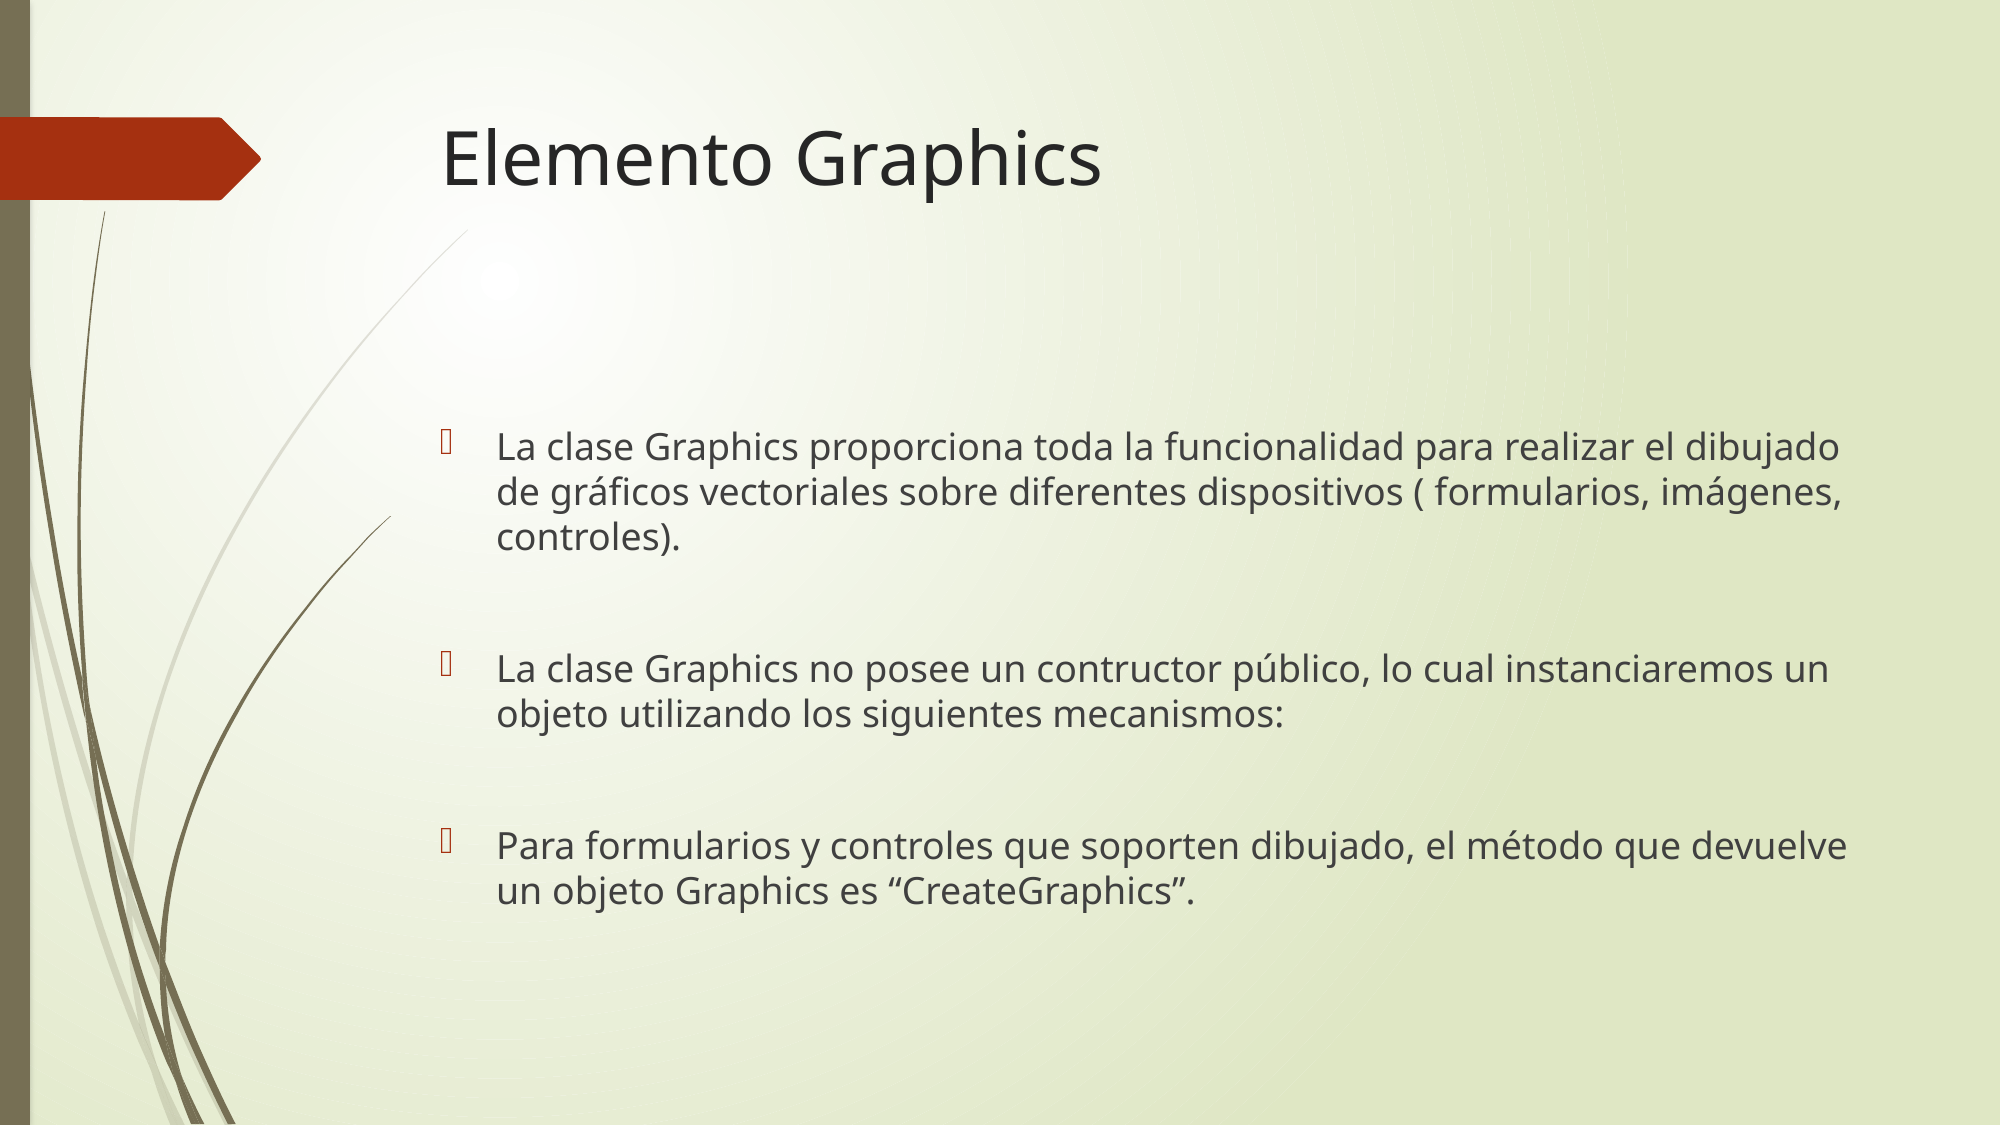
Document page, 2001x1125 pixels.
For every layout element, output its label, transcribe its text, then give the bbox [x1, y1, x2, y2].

title Elemento Graphics [425, 102, 1888, 313]
list La clase Graphics proporciona toda la funcionalidad para realizar el dibujado de gráficos vectoriales sobre diferentes dispositivos ( formularios, imágenes, controles). La clase Graphics no posee un contructor público, lo cual instanciaremos un objeto utilizando los siguientes mecanismos: Para formularios y controles que soporten dibujado, el método que devuelve un objeto Graphics es “CreateGraphics”. [424, 350, 1888, 970]
